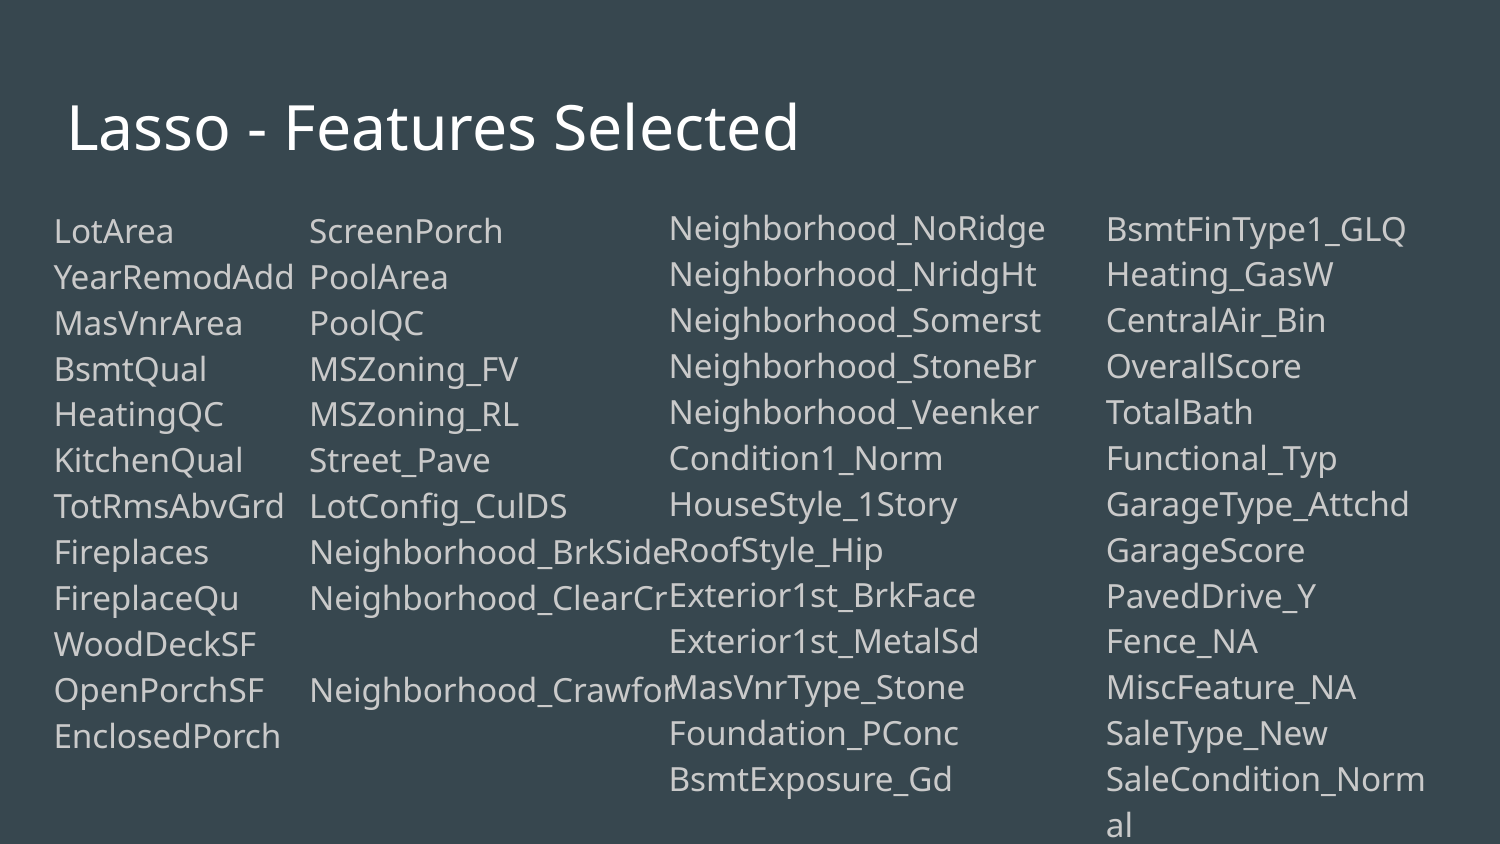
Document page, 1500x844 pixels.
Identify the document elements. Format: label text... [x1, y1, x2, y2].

text_box ScreenPorch PoolArea PoolQC MSZoning_FV MSZoning_RL Street_Pave LotConfig_CulDS Neighborhood_BrkSide Neighborhood_ClearCr Neighborhood_Crawfor [294, 189, 719, 809]
title Lasso - Features Selected [51, 72, 1449, 167]
text_box BsmtFinType1_GLQ Heating_GasW CentralAir_Bin OverallScore TotalBath Functional_Typ GarageType_Attchd GarageScore PavedDrive_Y Fence_NA MiscFeature_NA SaleType_New SaleCondition_Normal [1090, 186, 1449, 752]
text_box Neighborhood_NoRidge Neighborhood_NridgHt Neighborhood_Somerst Neighborhood_StoneBr Neighborhood_Veenker Condition1_Norm HouseStyle_1Story RoofStyle_Hip Exterior1st_BrkFace Exterior1st_MetalSd MasVnrType_Stone Foundation_PConc BsmtExposure_Gd [653, 186, 1138, 771]
list LotArea YearRemodAdd MasVnrArea BsmtQual HeatingQC KitchenQual TotRmsAbvGrd Fireplaces FireplaceQu WoodDeckSF OpenPorchSF EnclosedPorch [38, 189, 294, 809]
